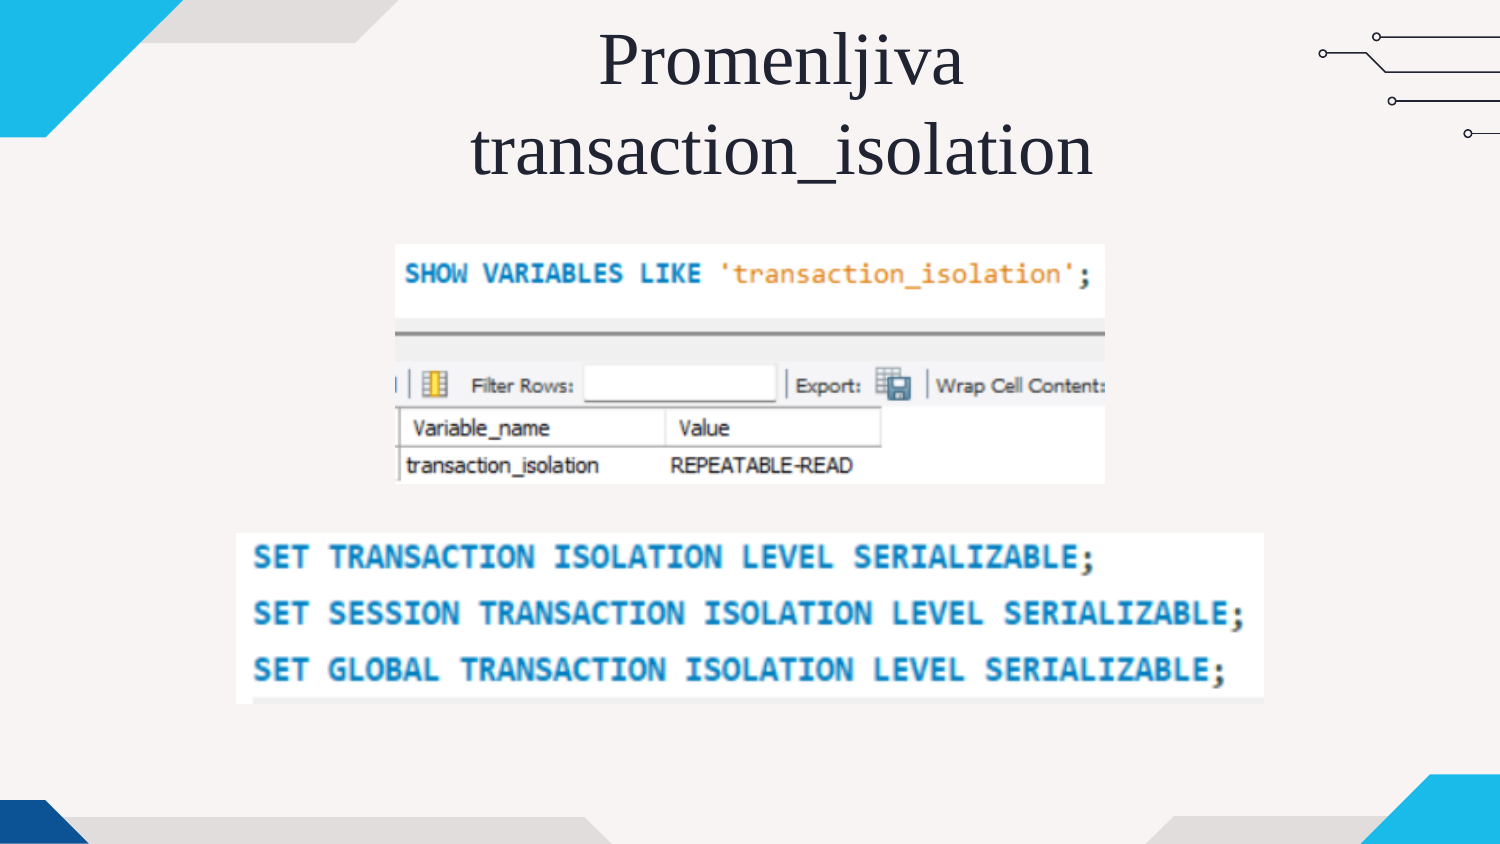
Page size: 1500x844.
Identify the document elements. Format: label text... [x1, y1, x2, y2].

title Promenljiva transaction_isolation [344, 21, 1220, 178]
picture [394, 243, 1105, 484]
picture [236, 533, 1264, 705]
